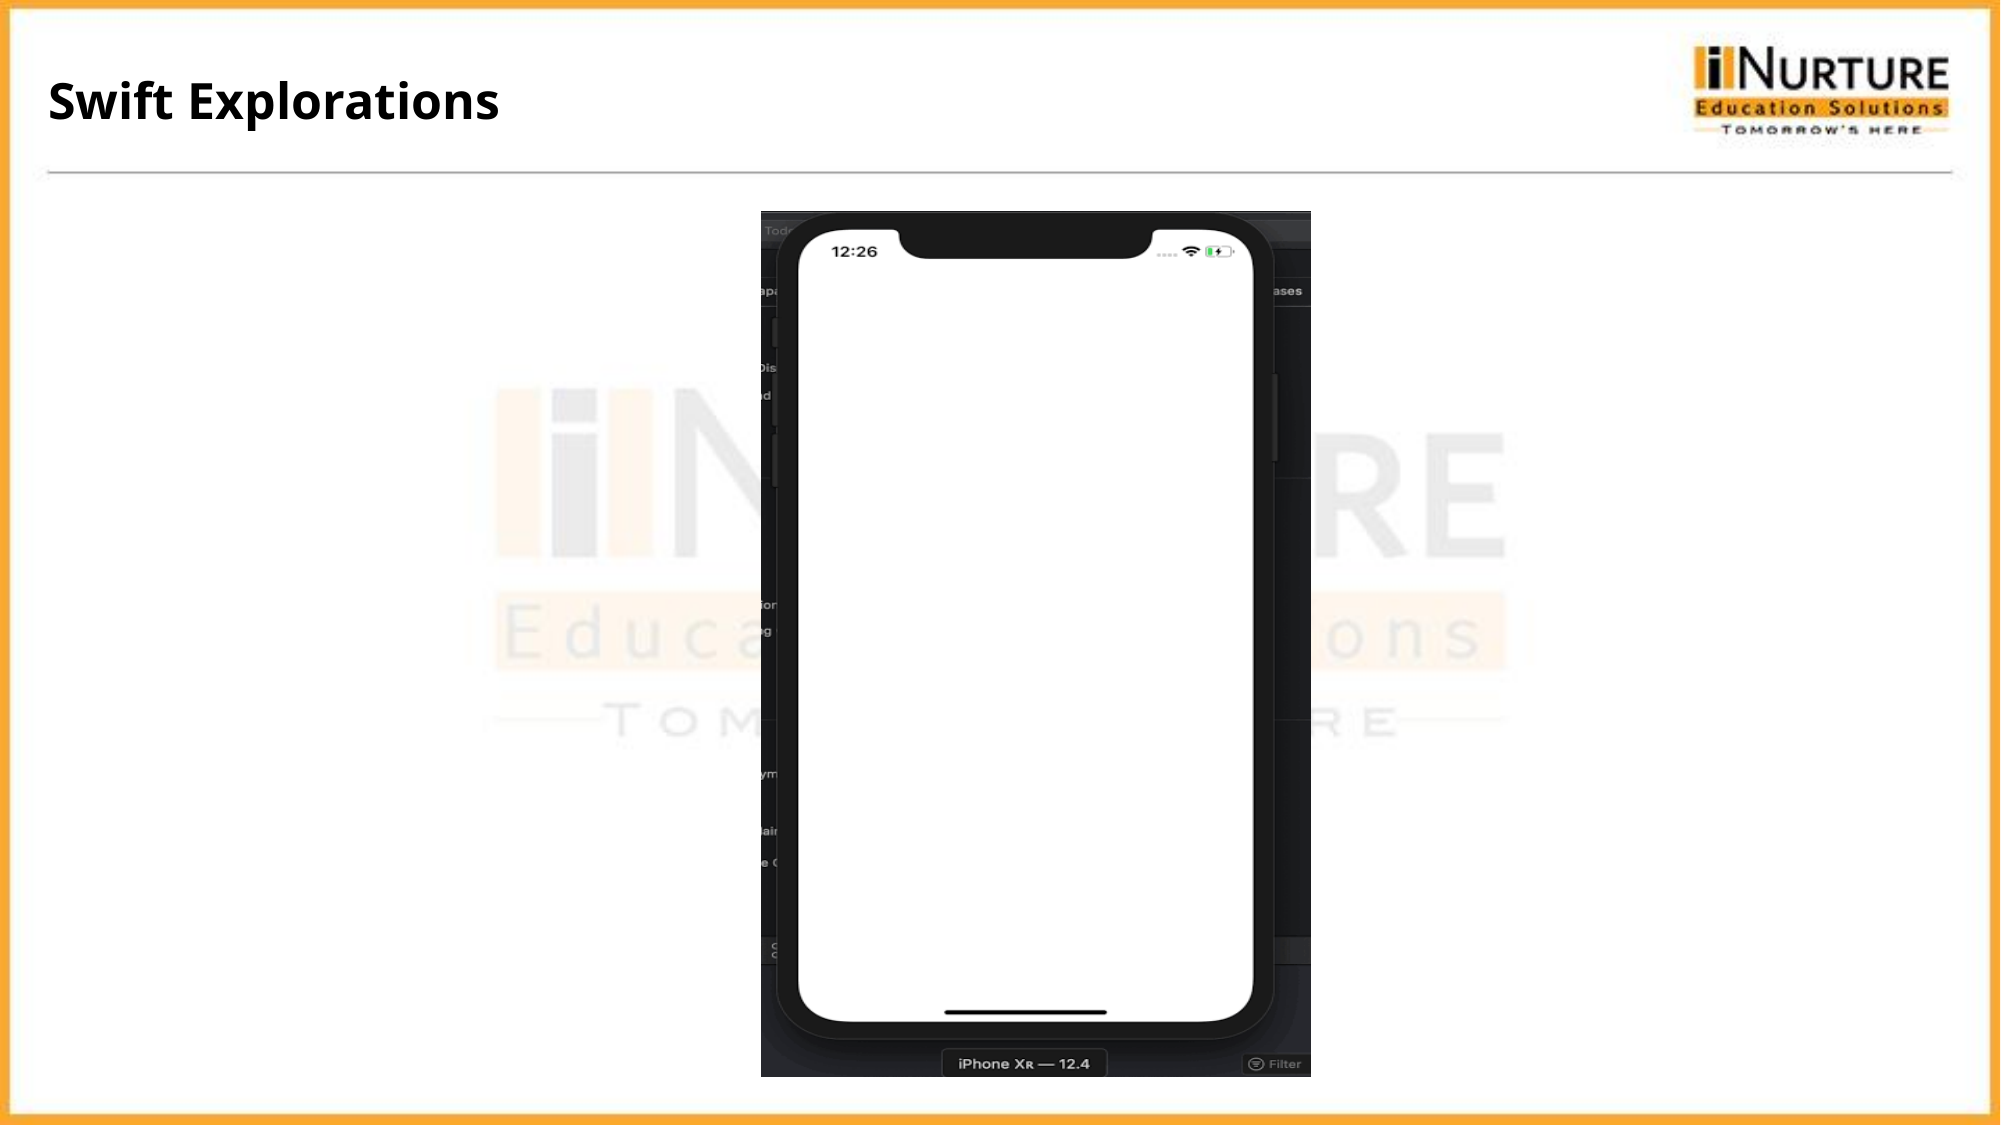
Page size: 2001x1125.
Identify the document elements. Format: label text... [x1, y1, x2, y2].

picture [0, 0, 2001, 1125]
text_box Swift Explorations [40, 62, 847, 138]
